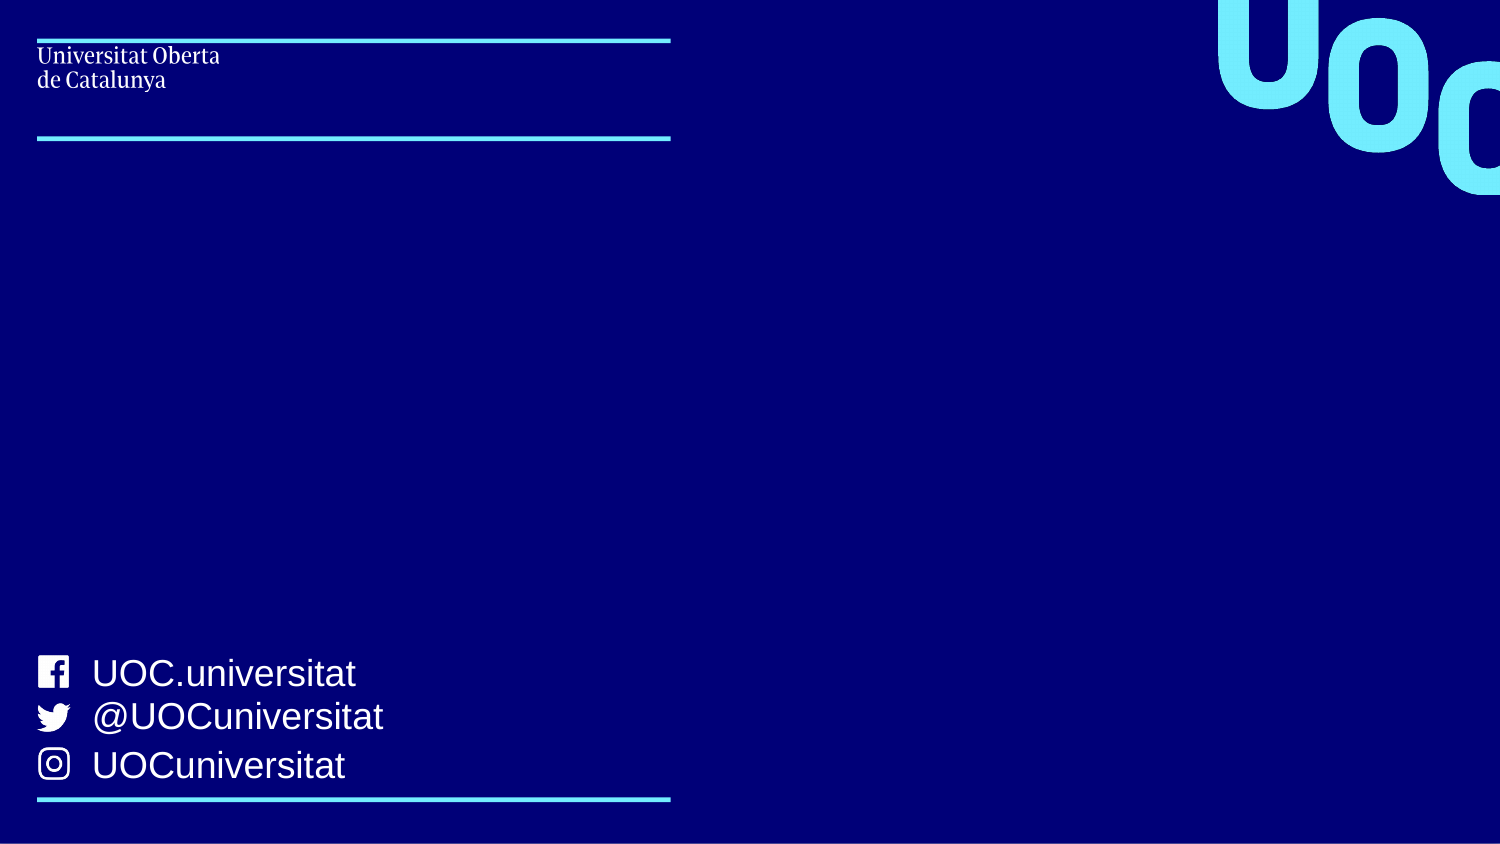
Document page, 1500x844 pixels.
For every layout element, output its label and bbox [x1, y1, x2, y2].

picture [1218, 0, 1500, 195]
picture [37, 46, 219, 92]
picture [38, 747, 70, 780]
picture [36, 703, 71, 732]
picture [38, 655, 69, 688]
